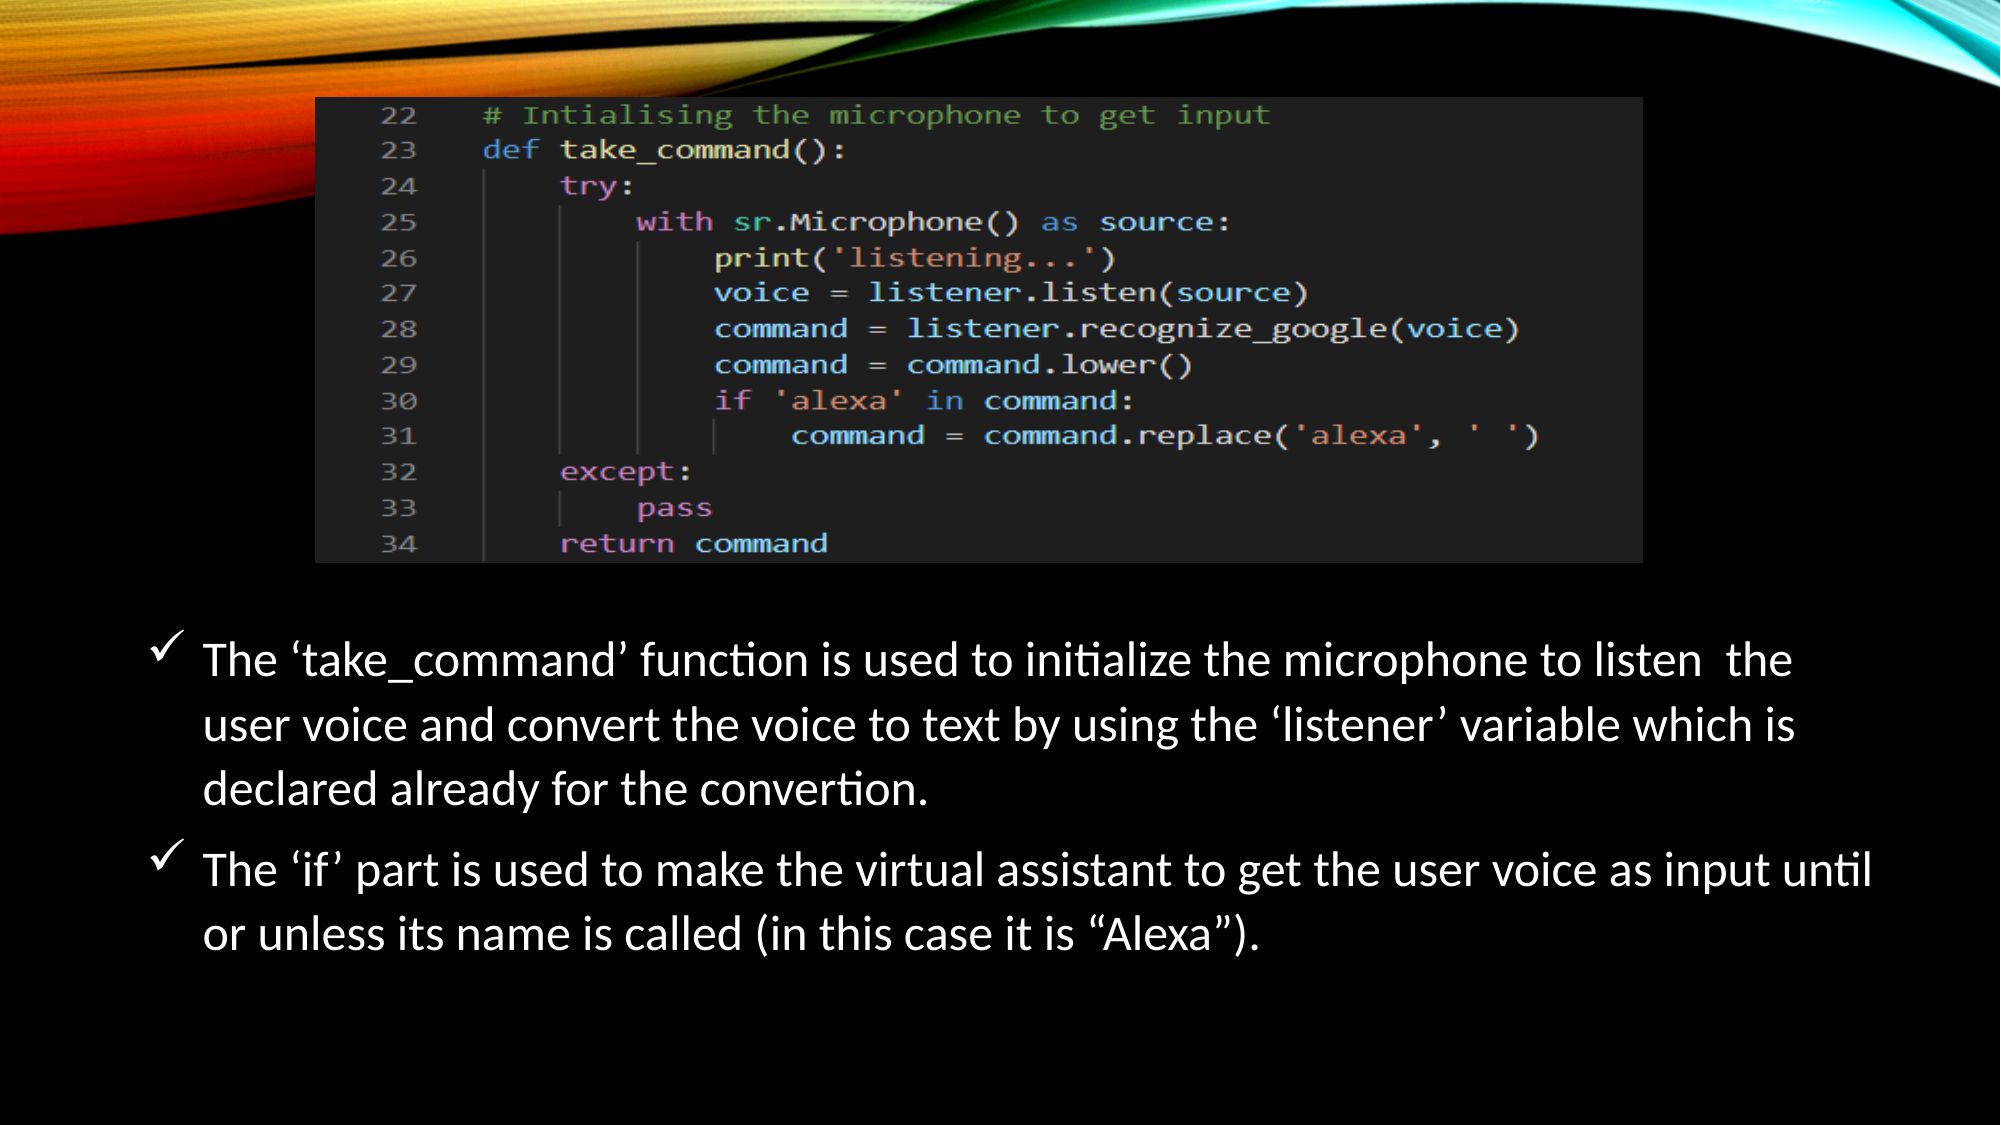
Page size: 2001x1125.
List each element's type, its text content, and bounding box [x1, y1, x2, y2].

text_box The ‘take_command’ function is used to initialize the microphone to listen the user voice and convert the voice to text by using the ‘listener’ variable which is declared already for the convertion. The ‘if’ part is used to make the virtual assistant to get the user voice as input until or unless its name is called (in this case it is “Alexa”). [131, 615, 1902, 1033]
picture [0, 0, 2000, 563]
